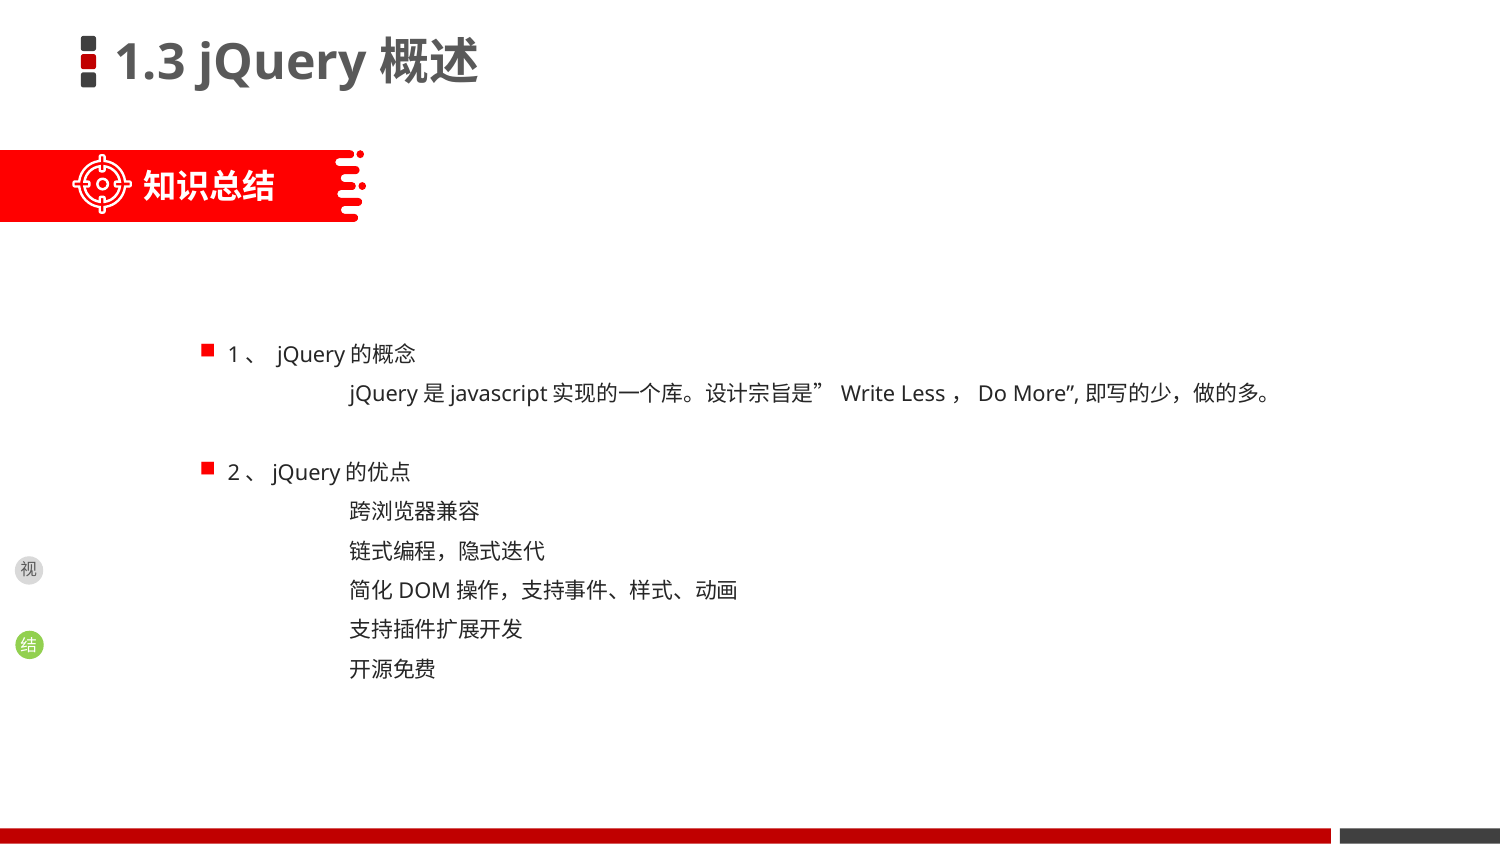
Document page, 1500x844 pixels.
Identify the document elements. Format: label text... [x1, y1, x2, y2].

text_box [132, 213, 358, 222]
text_box [0, 150, 354, 222]
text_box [72, 153, 133, 214]
text_box 知识总结 [137, 158, 495, 213]
text_box [356, 150, 365, 158]
text_box 1.3 jQuery概述 [103, 0, 987, 130]
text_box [5, 626, 54, 663]
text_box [5, 551, 54, 588]
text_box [59, 161, 67, 213]
text_box 1、 jQuery的概念 jQuery是javascript实现的一个库。设计宗旨是”Write Less，Do More”,即写的少，做的多。 2、jQuery的优点 跨浏览器兼容 链式编程，隐式迭代 简化DOM操作，支持事件、样式、动画 支持插件扩展开发 开源免费 [184, 293, 1437, 729]
